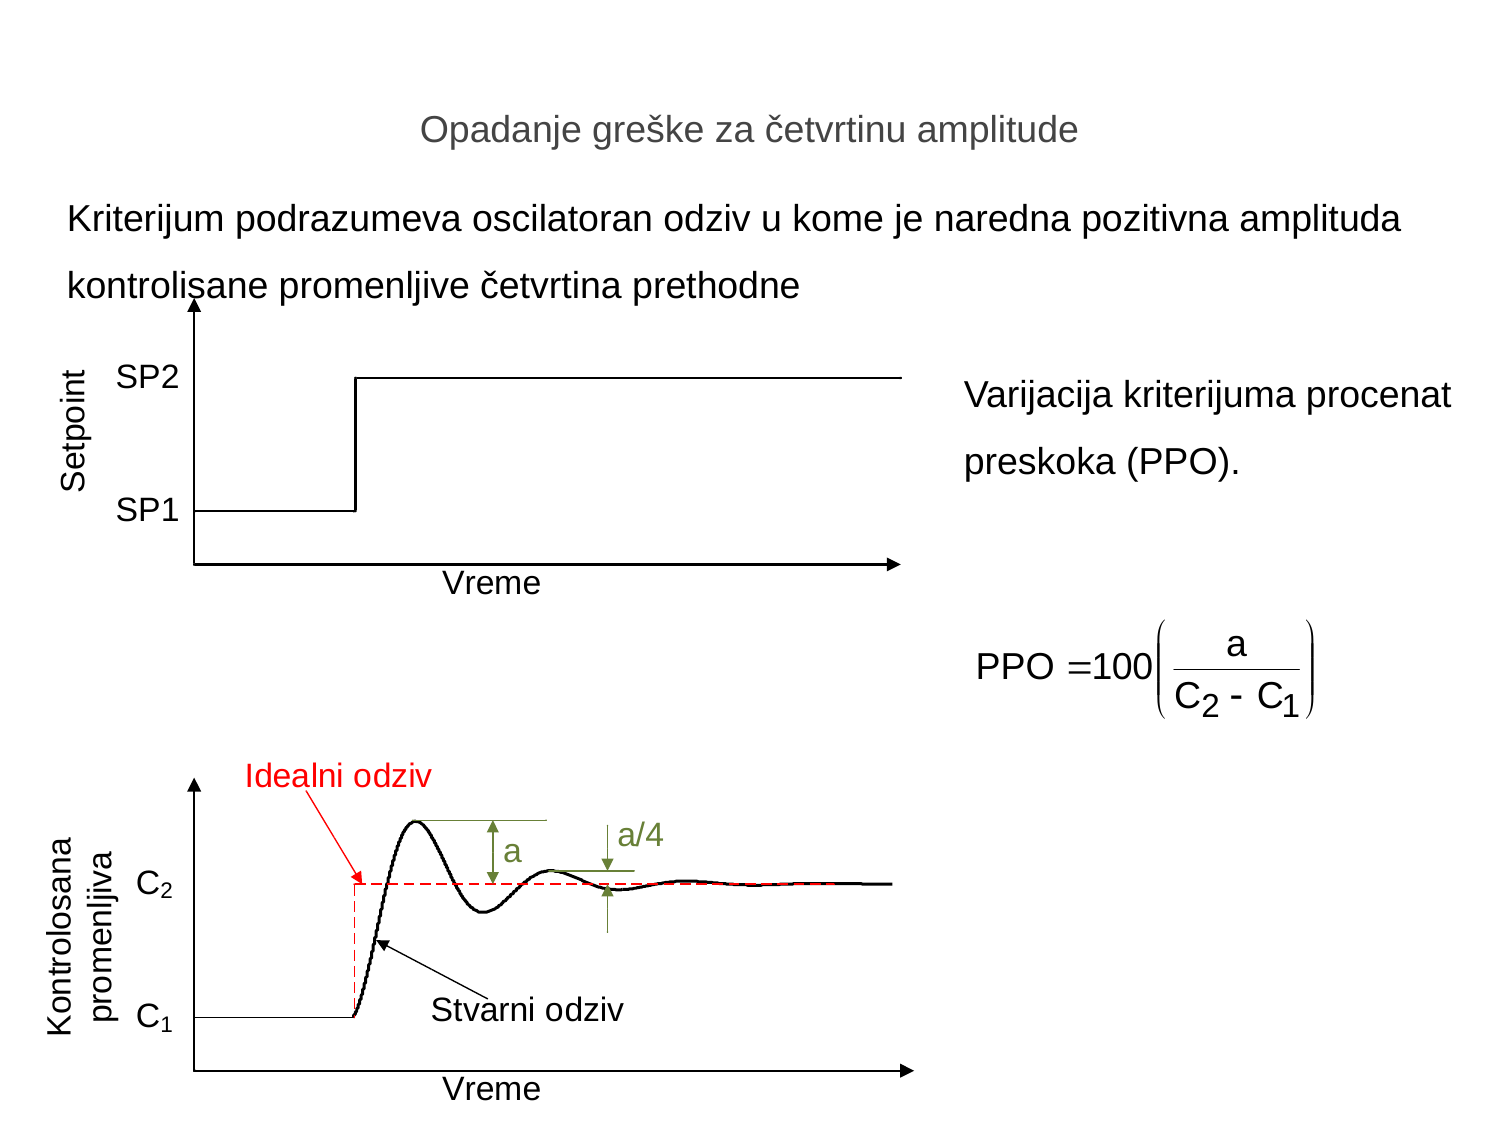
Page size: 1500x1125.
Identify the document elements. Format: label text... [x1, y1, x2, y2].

text_box Kriterijum podrazumeva oscilatoran odziv u kome je naredna pozitivna amplituda kontrolisane promenljive četvrtina prethodne [52, 163, 1447, 314]
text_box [1086, 614, 1323, 726]
title Opadanje greške za četvrtinu amplitude [52, 97, 1447, 163]
picture [29, 295, 1081, 1125]
text_box Varijacija kriterijuma procenat preskoka (PPO). [1086, 339, 1500, 490]
